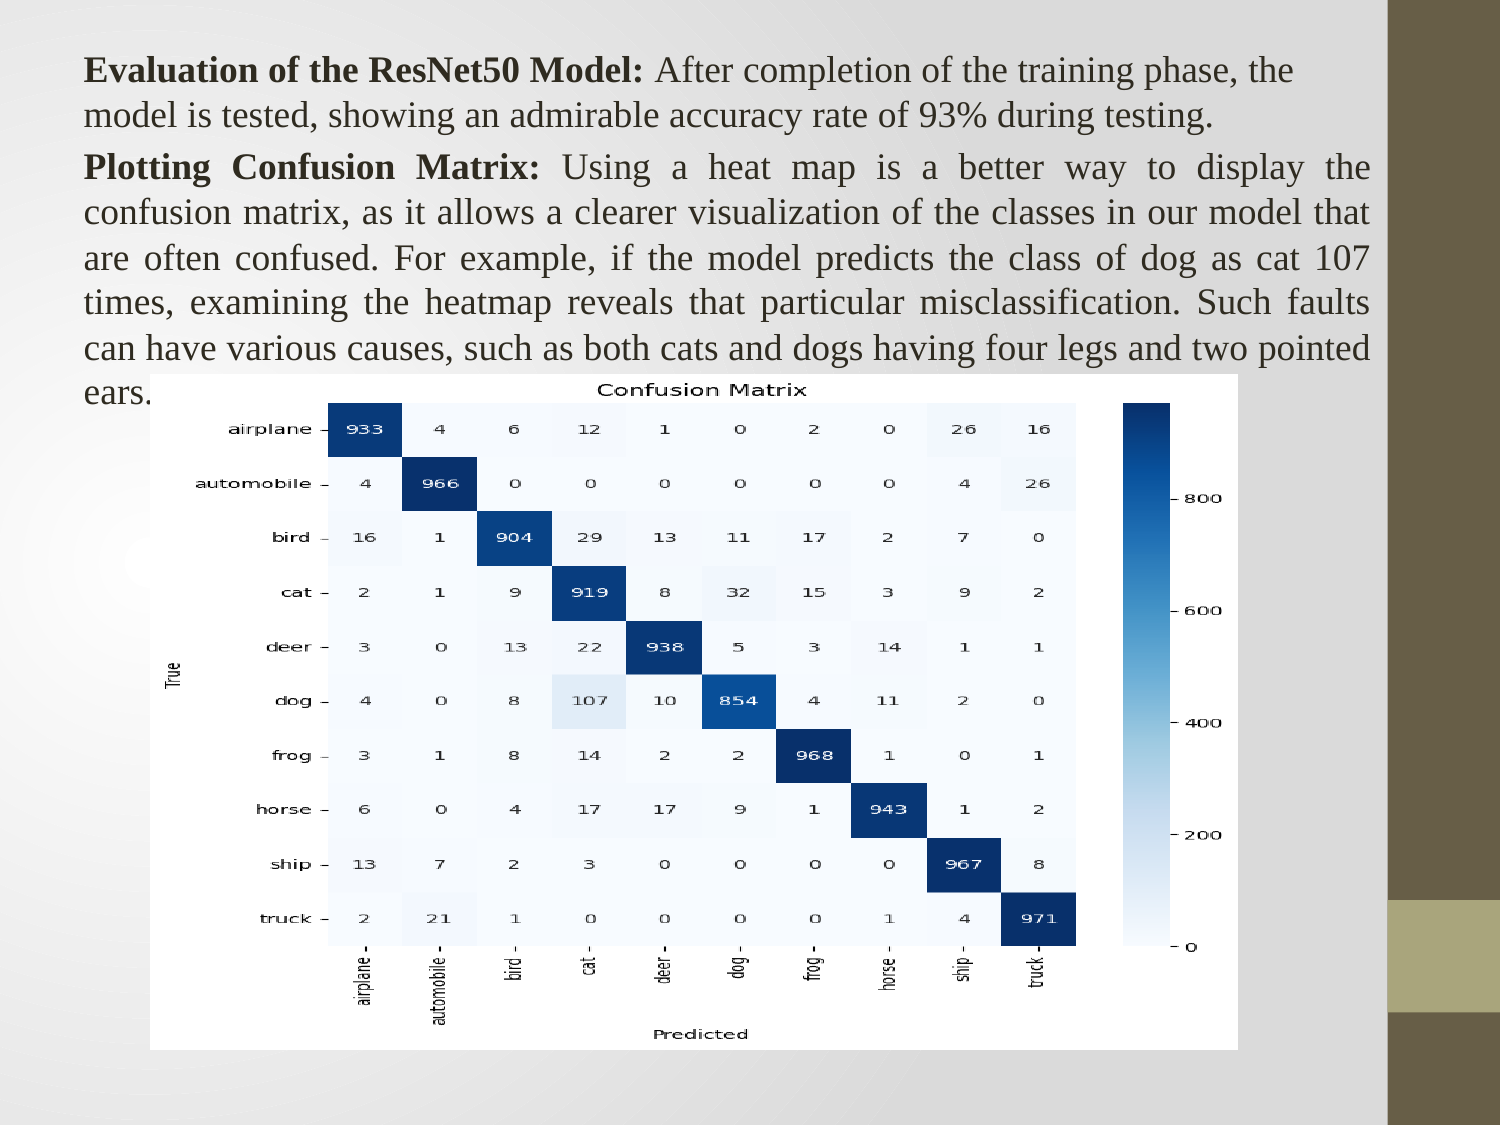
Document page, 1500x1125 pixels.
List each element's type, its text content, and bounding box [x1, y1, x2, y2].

picture [149, 374, 1238, 1051]
list Evaluation of the ResNet50 Model: After completion of the training phase, the model is tested, showing an admirable accuracy rate of 93% during testing. Plotting Confusion Matrix: Using a heat map is a better way to display the confusion matrix, as it allows a clearer visualization of the classes in our model that are often confused. For example, if the model predicts the class of dog as cat 107 times, examining the heatmap reveals that particular misclassification. Such faults can have various causes, such as both cats and dogs having four legs and two pointed ears. [50, 37, 1388, 1100]
